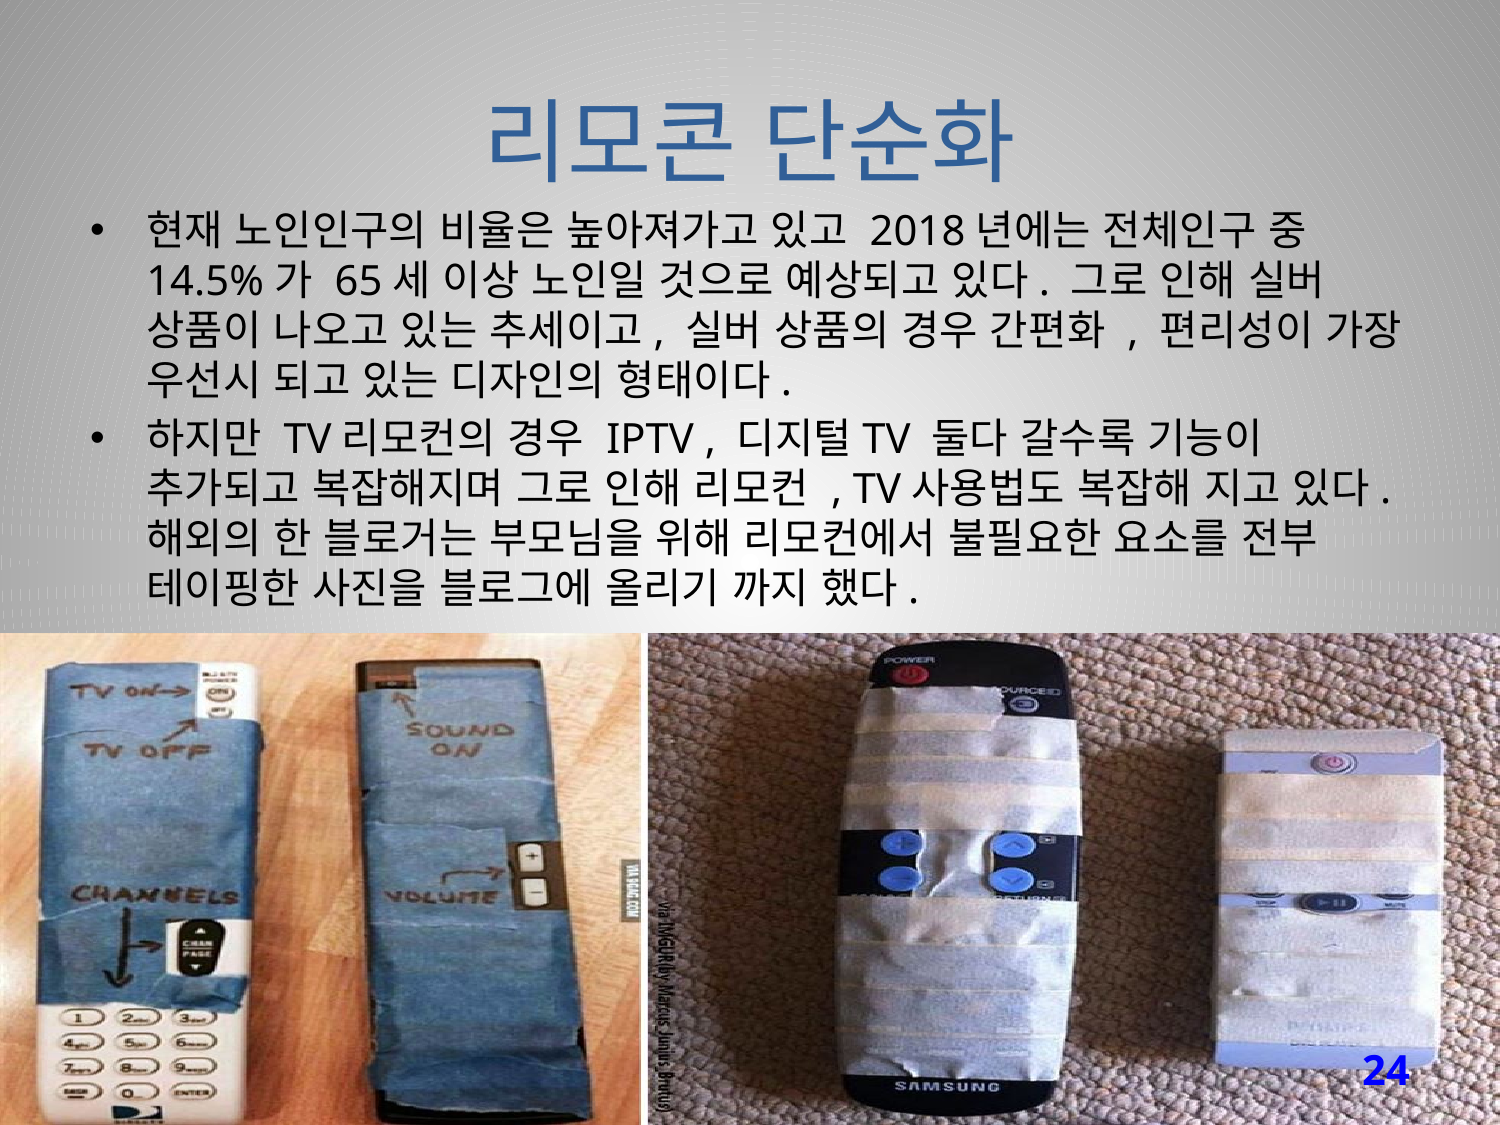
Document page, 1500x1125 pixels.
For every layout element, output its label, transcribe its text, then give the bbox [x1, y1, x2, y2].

list 현재 노인인구의 비율은 높아져가고 있고 2018년에는 전체인구 중 14.5%가 65세 이상 노인일 것으로 예상되고 있다. 그로 인해 실버 상품이 나오고 있는 추세이고, 실버 상품의 경우 간편화 , 편리성이 가장 우선시 되고 있는 디자인의 형태이다. 하지만 TV리모컨의 경우 IPTV , 디지털TV 둘다 갈수록 기능이 추가되고 복잡해지며 그로 인해 리모컨 , TV사용법도 복잡해 지고 있다. 해외의 한 블로거는 부모님을 위해 리모컨에서 불필요한 요소를 전부 테이핑한 사진을 블로그에 올리기 까지 했다. [75, 196, 1425, 631]
title 리모콘 단순화 [75, 45, 1425, 196]
picture [0, 632, 1500, 1125]
